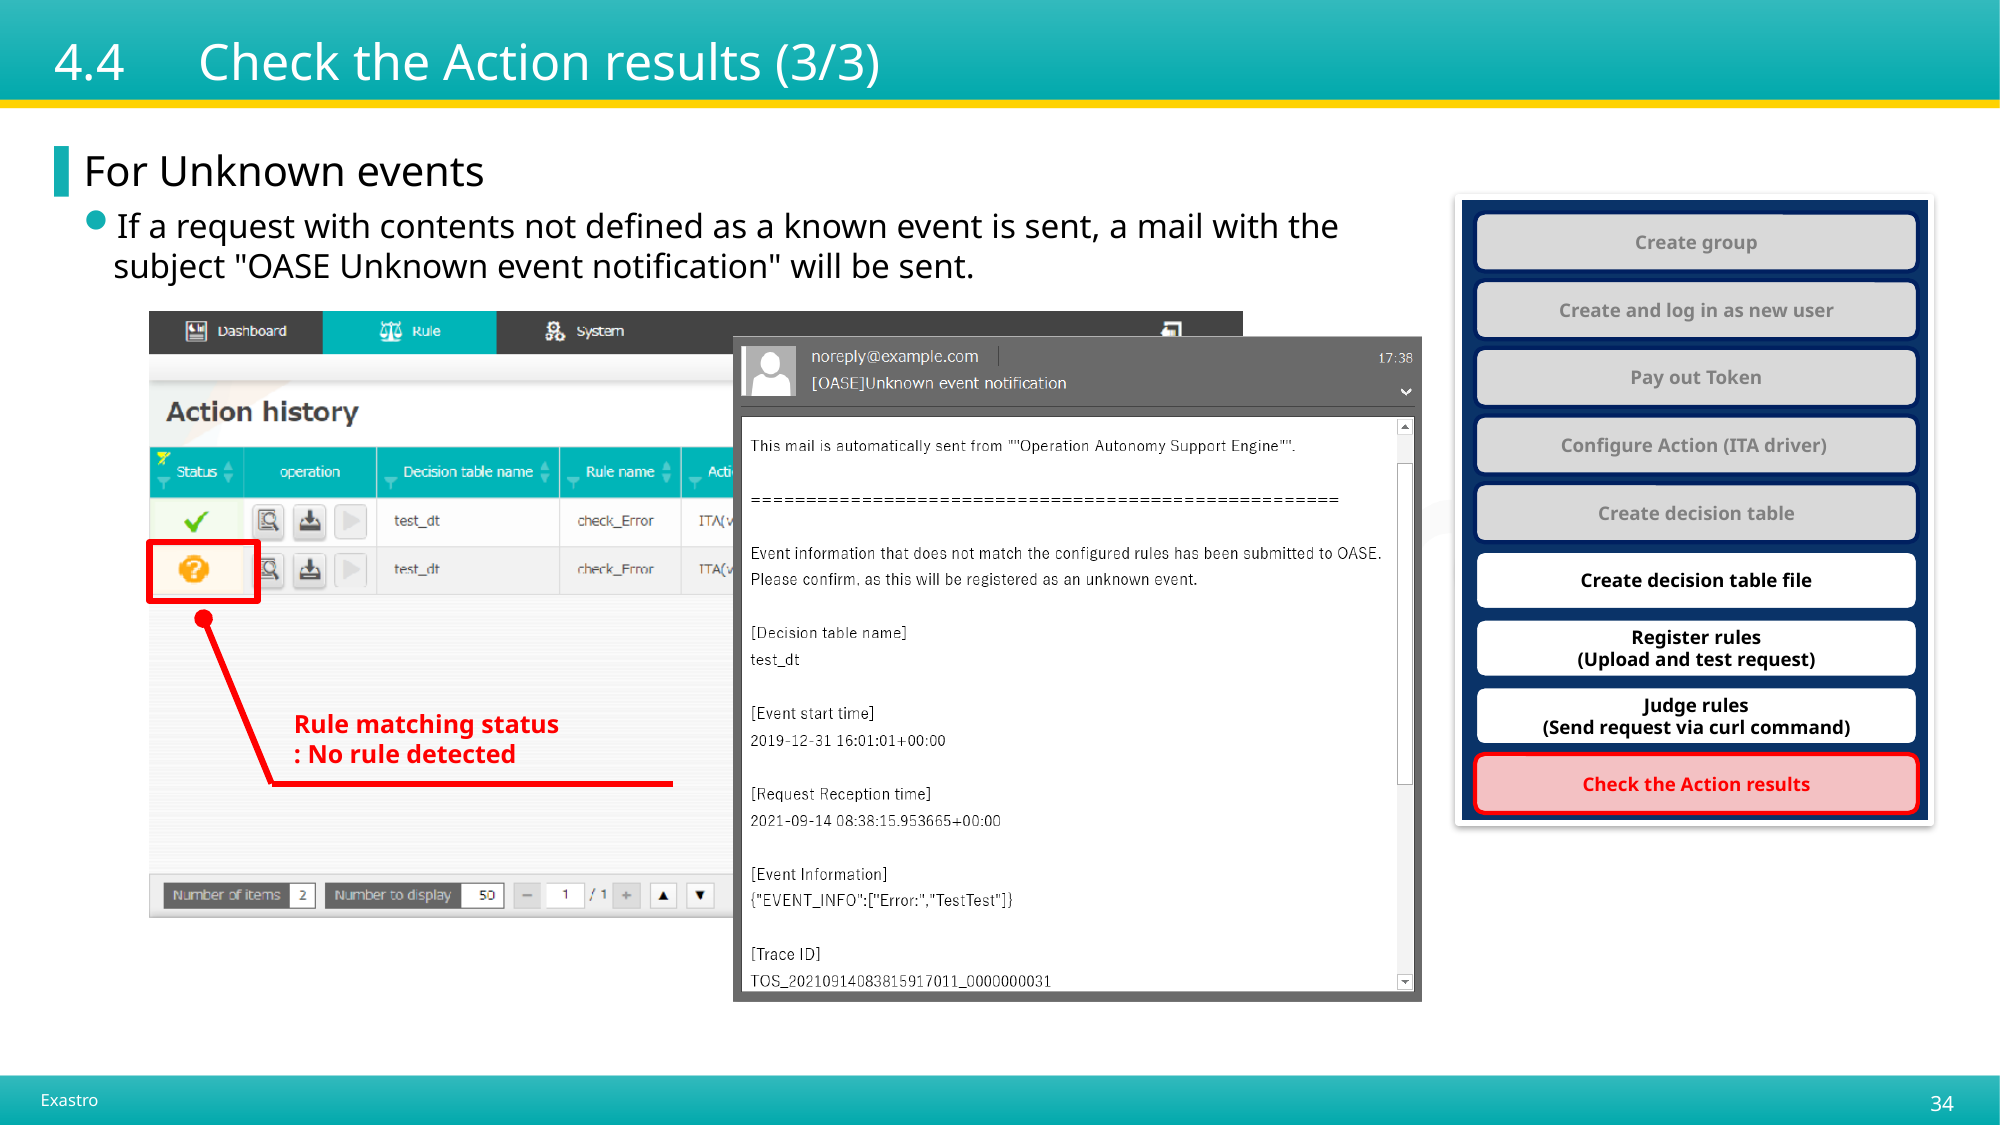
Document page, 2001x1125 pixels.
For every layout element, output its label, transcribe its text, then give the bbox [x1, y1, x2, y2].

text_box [1458, 196, 1932, 824]
title 4.4 Check the Action results (3/3) [39, 18, 1961, 96]
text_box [203, 618, 272, 784]
list For Unknown events If a request with contents not defined as a known event is sent, a mail with the subject "OASE Unknown event notification" will be sent. [39, 137, 1462, 1059]
picture [0, 0, 2000, 1125]
